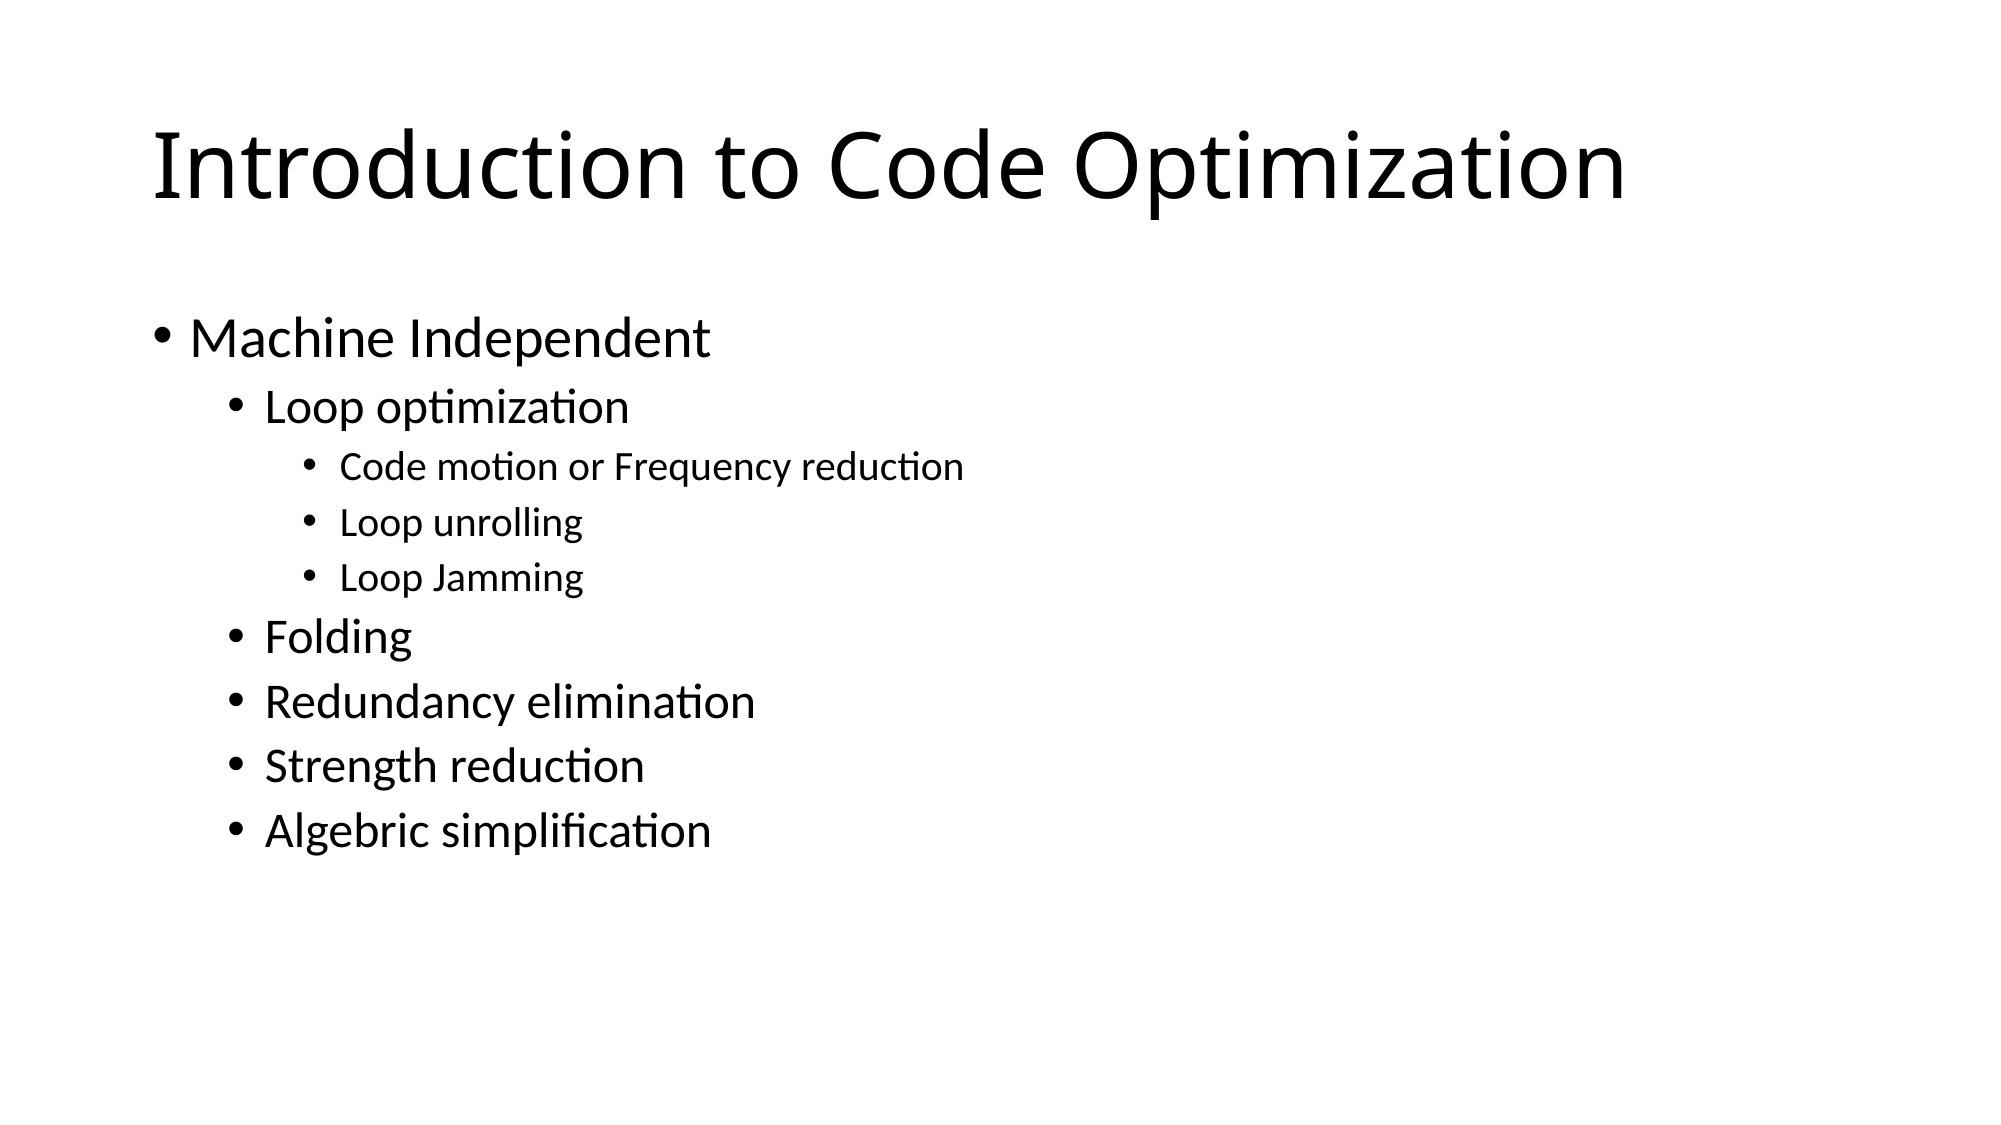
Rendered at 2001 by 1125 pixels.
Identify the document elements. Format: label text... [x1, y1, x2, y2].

list Machine Independent Loop optimization Code motion or Frequency reduction Loop unrolling Loop Jamming Folding Redundancy elimination Strength reduction Algebric simplification [137, 299, 1863, 1014]
title Introduction to Code Optimization [137, 59, 1863, 278]
